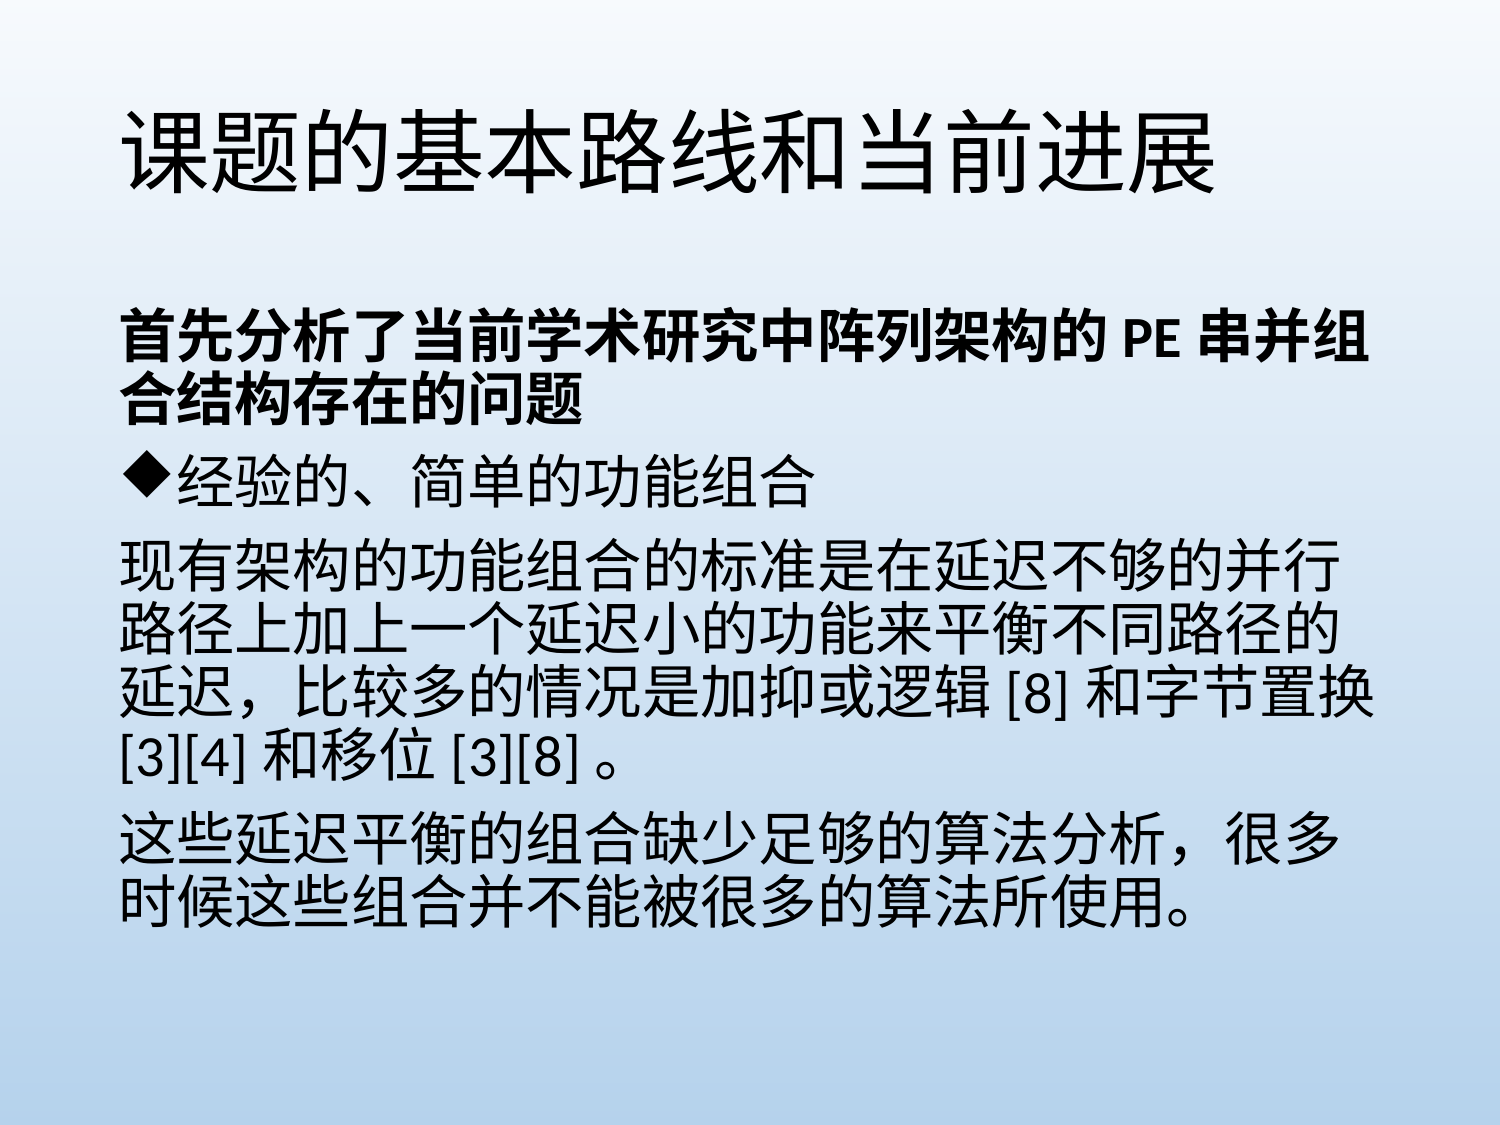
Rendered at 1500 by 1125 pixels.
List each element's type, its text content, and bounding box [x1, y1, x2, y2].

list 首先分析了当前学术研究中阵列架构的PE串并组合结构存在的问题 经验的、简单的功能组合 现有架构的功能组合的标准是在延迟不够的并行路径上加上一个延迟小的功能来平衡不同路径的延迟，比较多的情况是加抑或逻辑[8]和字节置换[3][4]和移位[3][8]。 这些延迟平衡的组合缺少足够的算法分析，很多时候这些组合并不能被很多的算法所使用。 [103, 299, 1397, 1014]
title 课题的基本路线和当前进展 [103, 86, 1397, 227]
